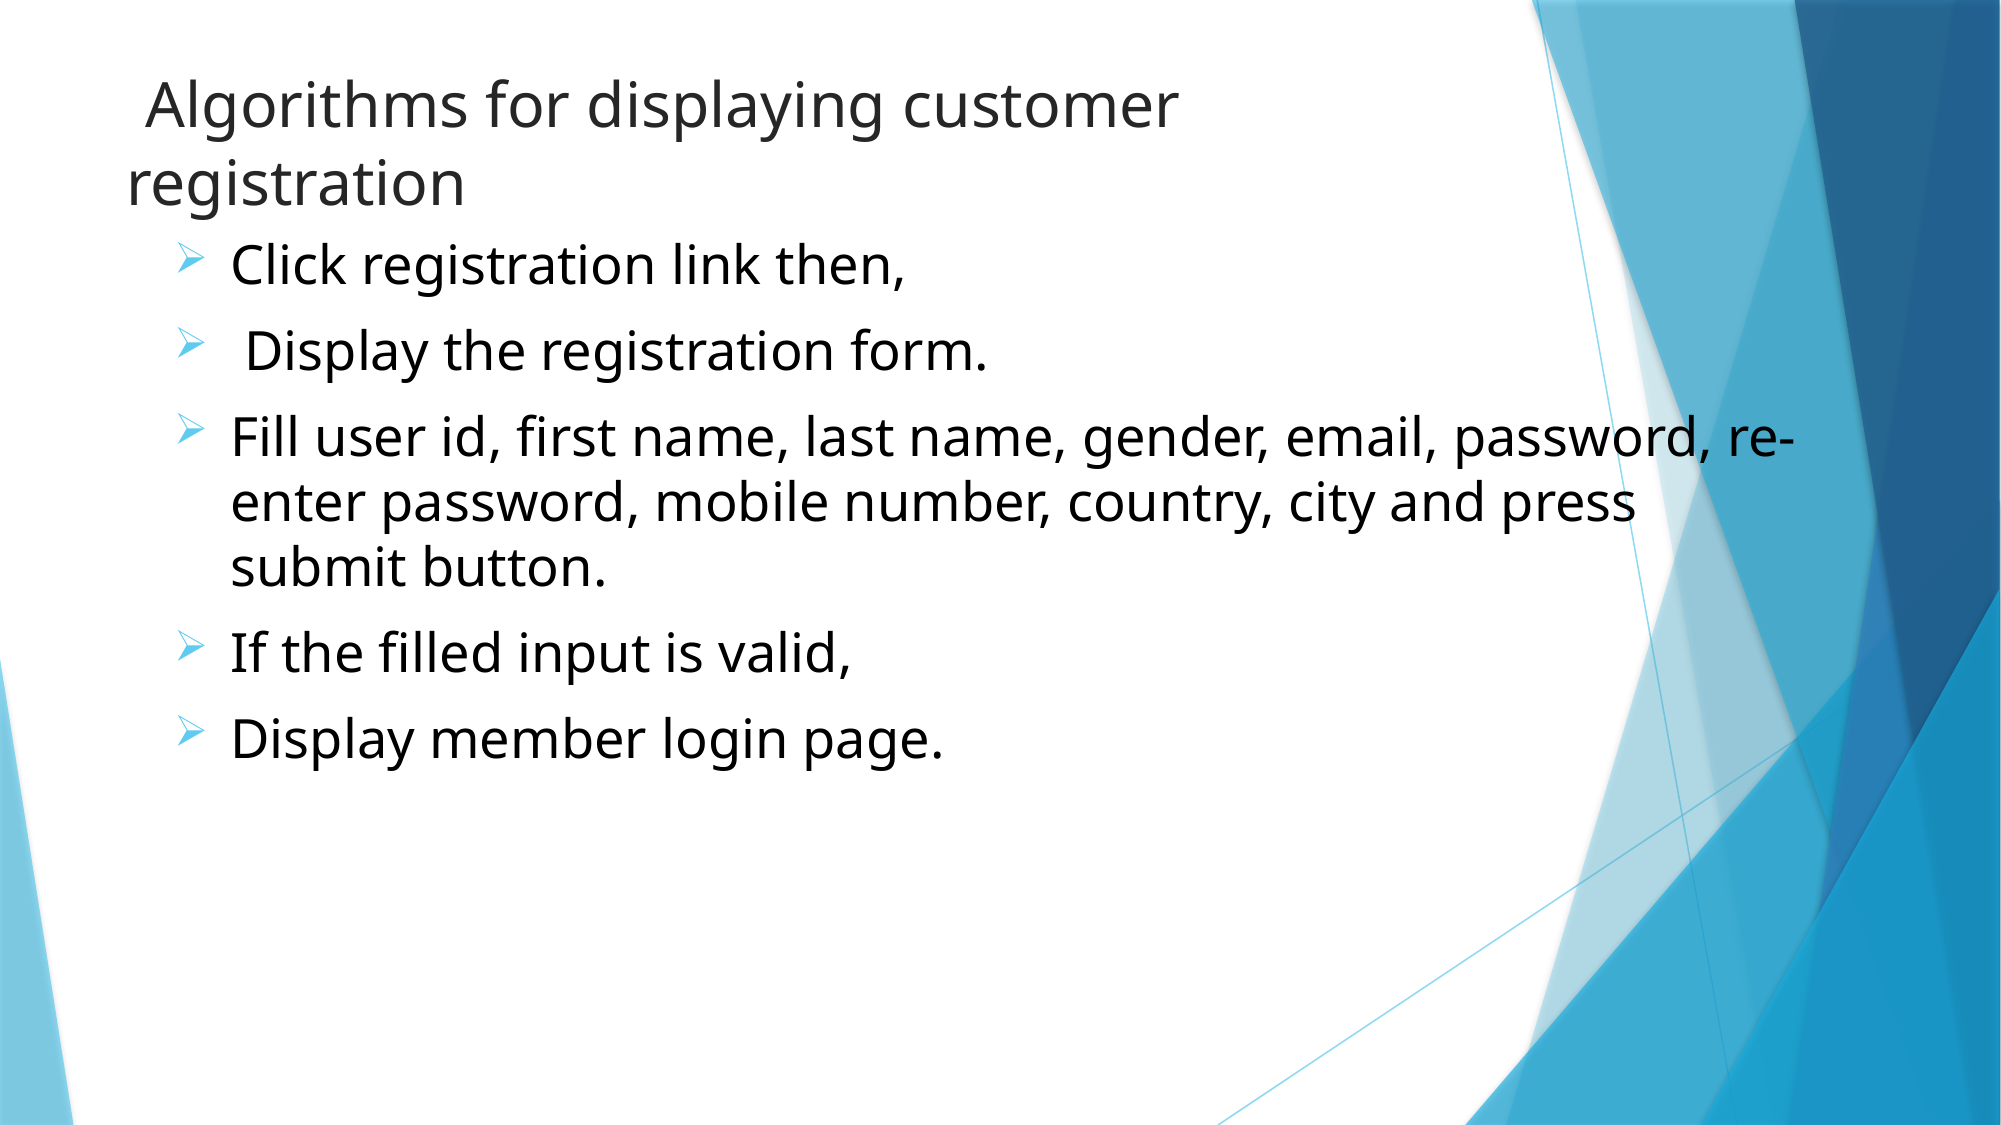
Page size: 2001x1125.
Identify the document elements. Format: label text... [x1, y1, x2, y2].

list Click registration link then, Display the registration form. Fill user id, first name, last name, gender, email, password, re-enter password, mobile number, country, city and press submit button. If the filled input is valid, Display member login page. [159, 222, 1828, 1055]
title Algorithms for displaying customer registration [111, 45, 1522, 189]
